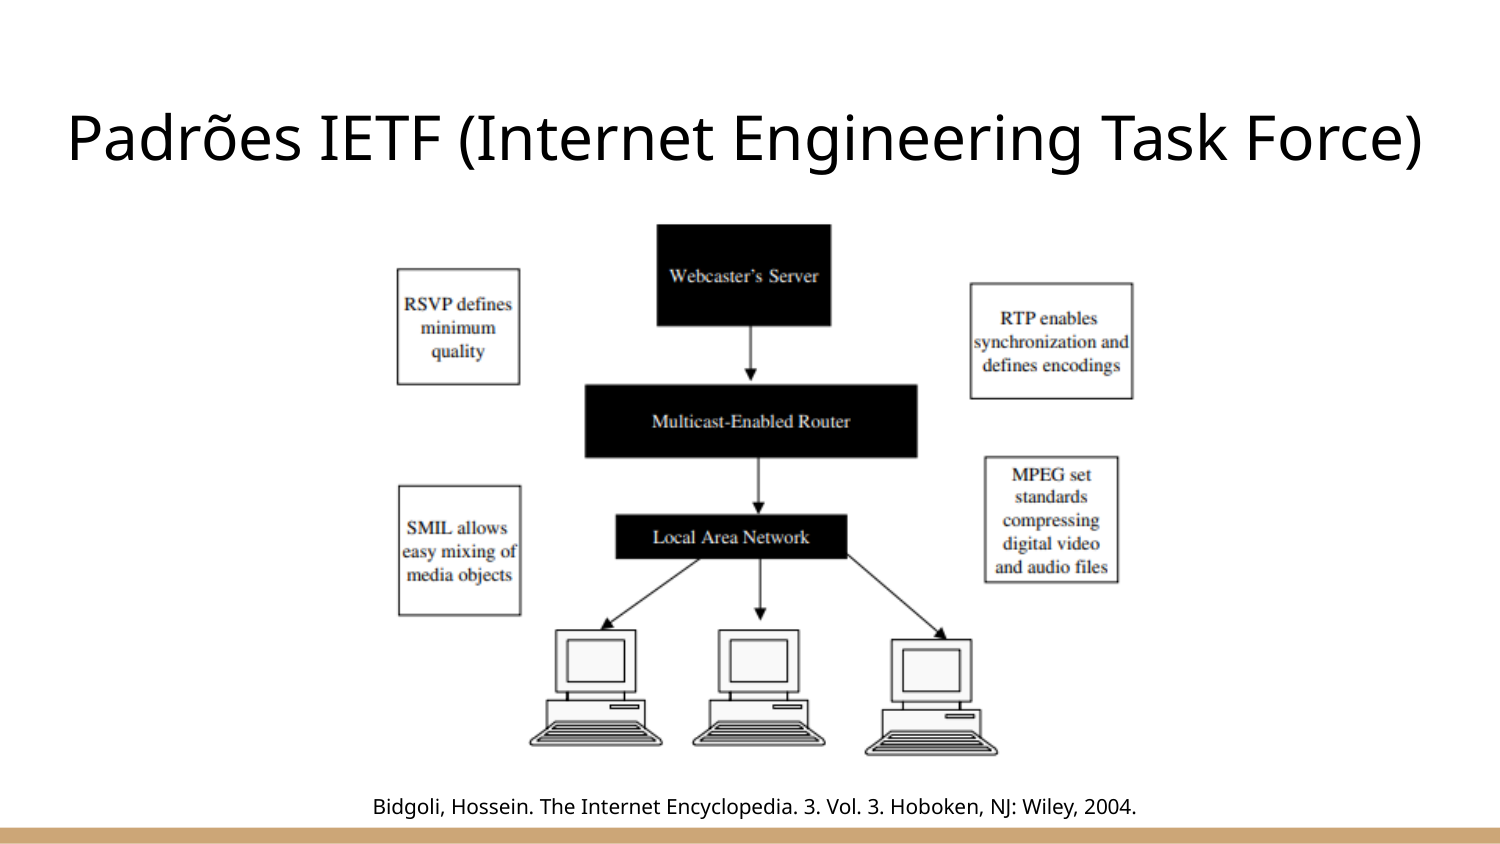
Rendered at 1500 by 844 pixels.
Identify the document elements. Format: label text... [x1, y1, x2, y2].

text_box Bidgoli, Hossein. The Internet Encyclopedia. 3. Vol. 3. Hoboken, NJ: Wiley, 2004. [357, 781, 1225, 832]
title Padrões IETF (Internet Engineering Task Force) [51, 51, 1449, 189]
picture [336, 197, 1164, 797]
